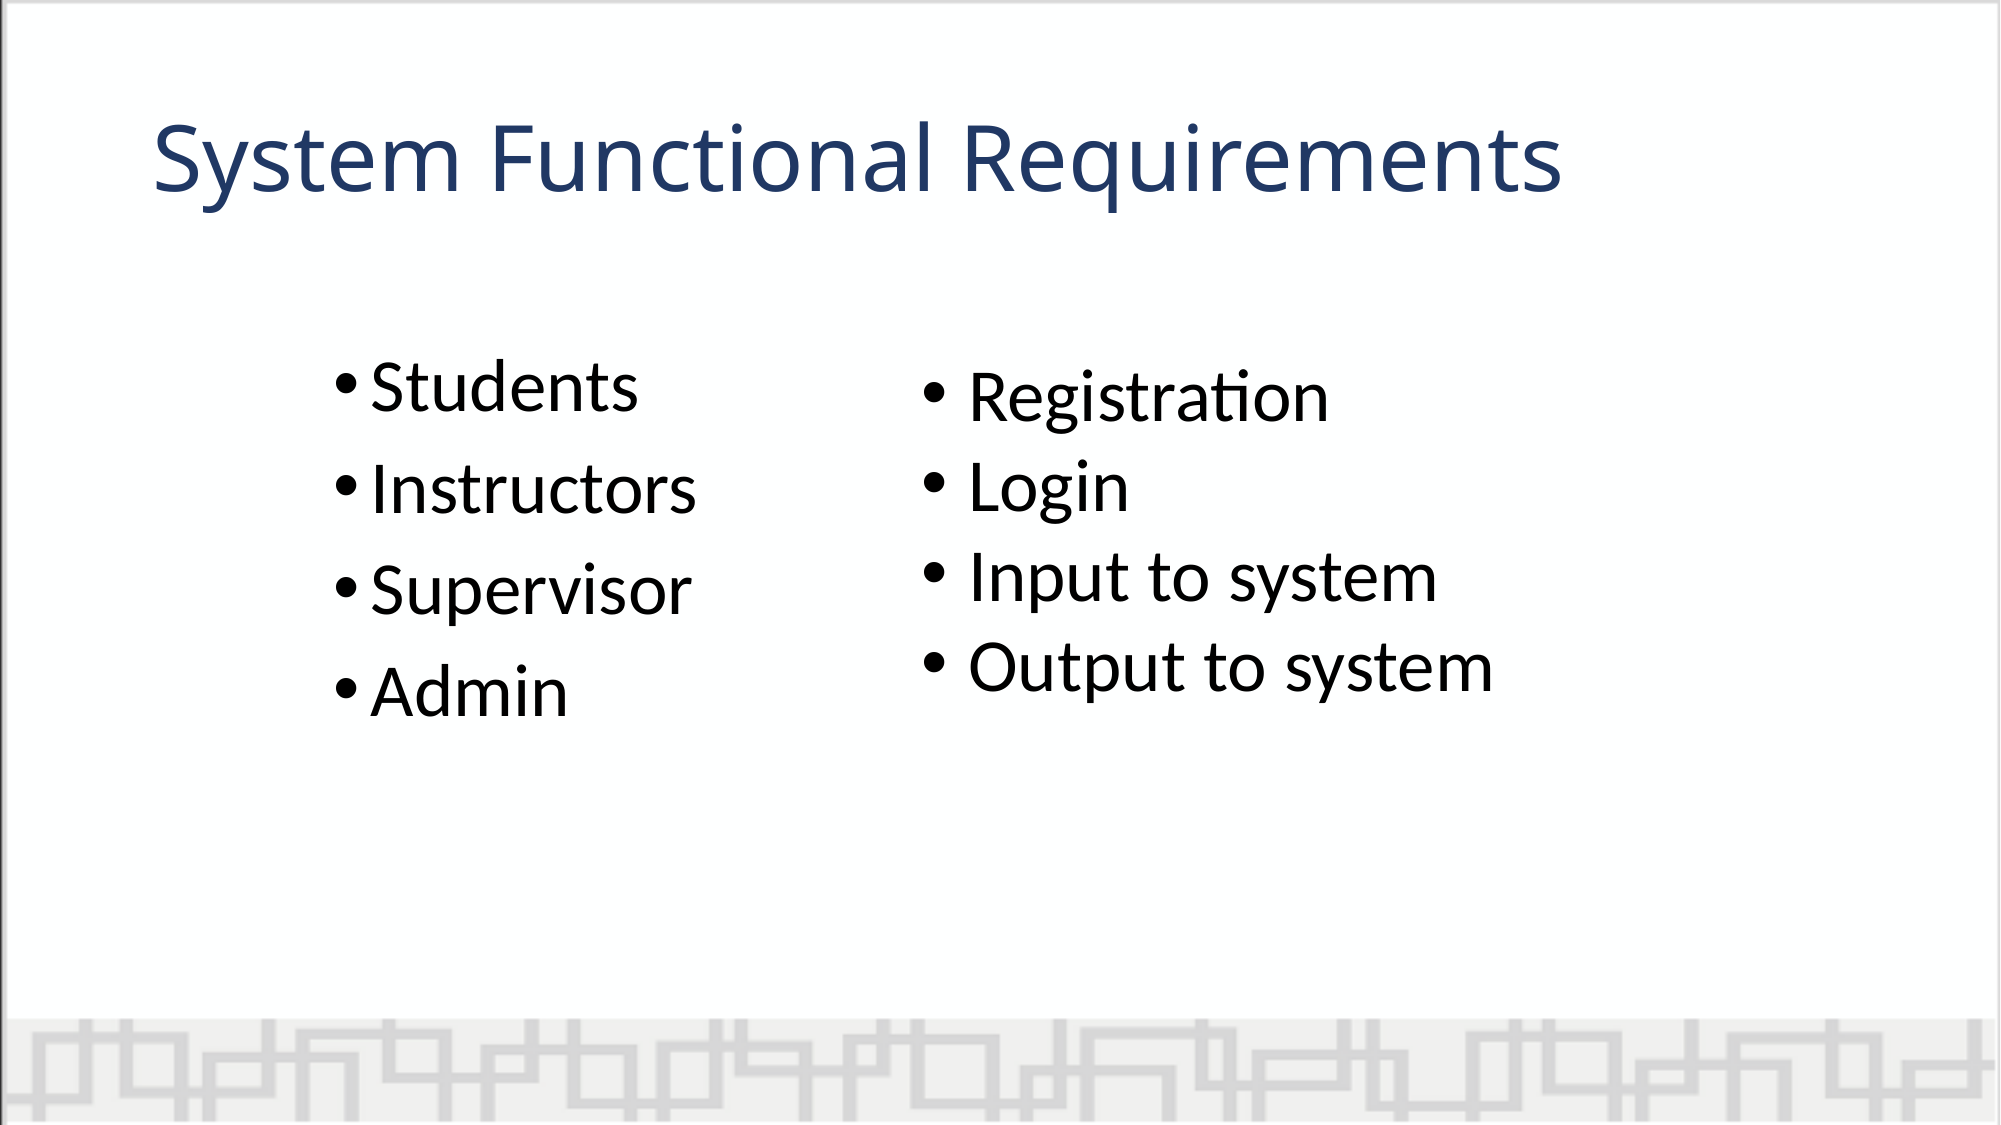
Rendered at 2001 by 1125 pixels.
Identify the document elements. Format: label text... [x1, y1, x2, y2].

picture [0, 0, 2001, 1125]
text_box Registration Login Input to system Output to system [831, 338, 1514, 714]
list Students Instructors Supervisor Admin [318, 339, 871, 786]
title System Functional Requirements [137, 53, 1863, 271]
